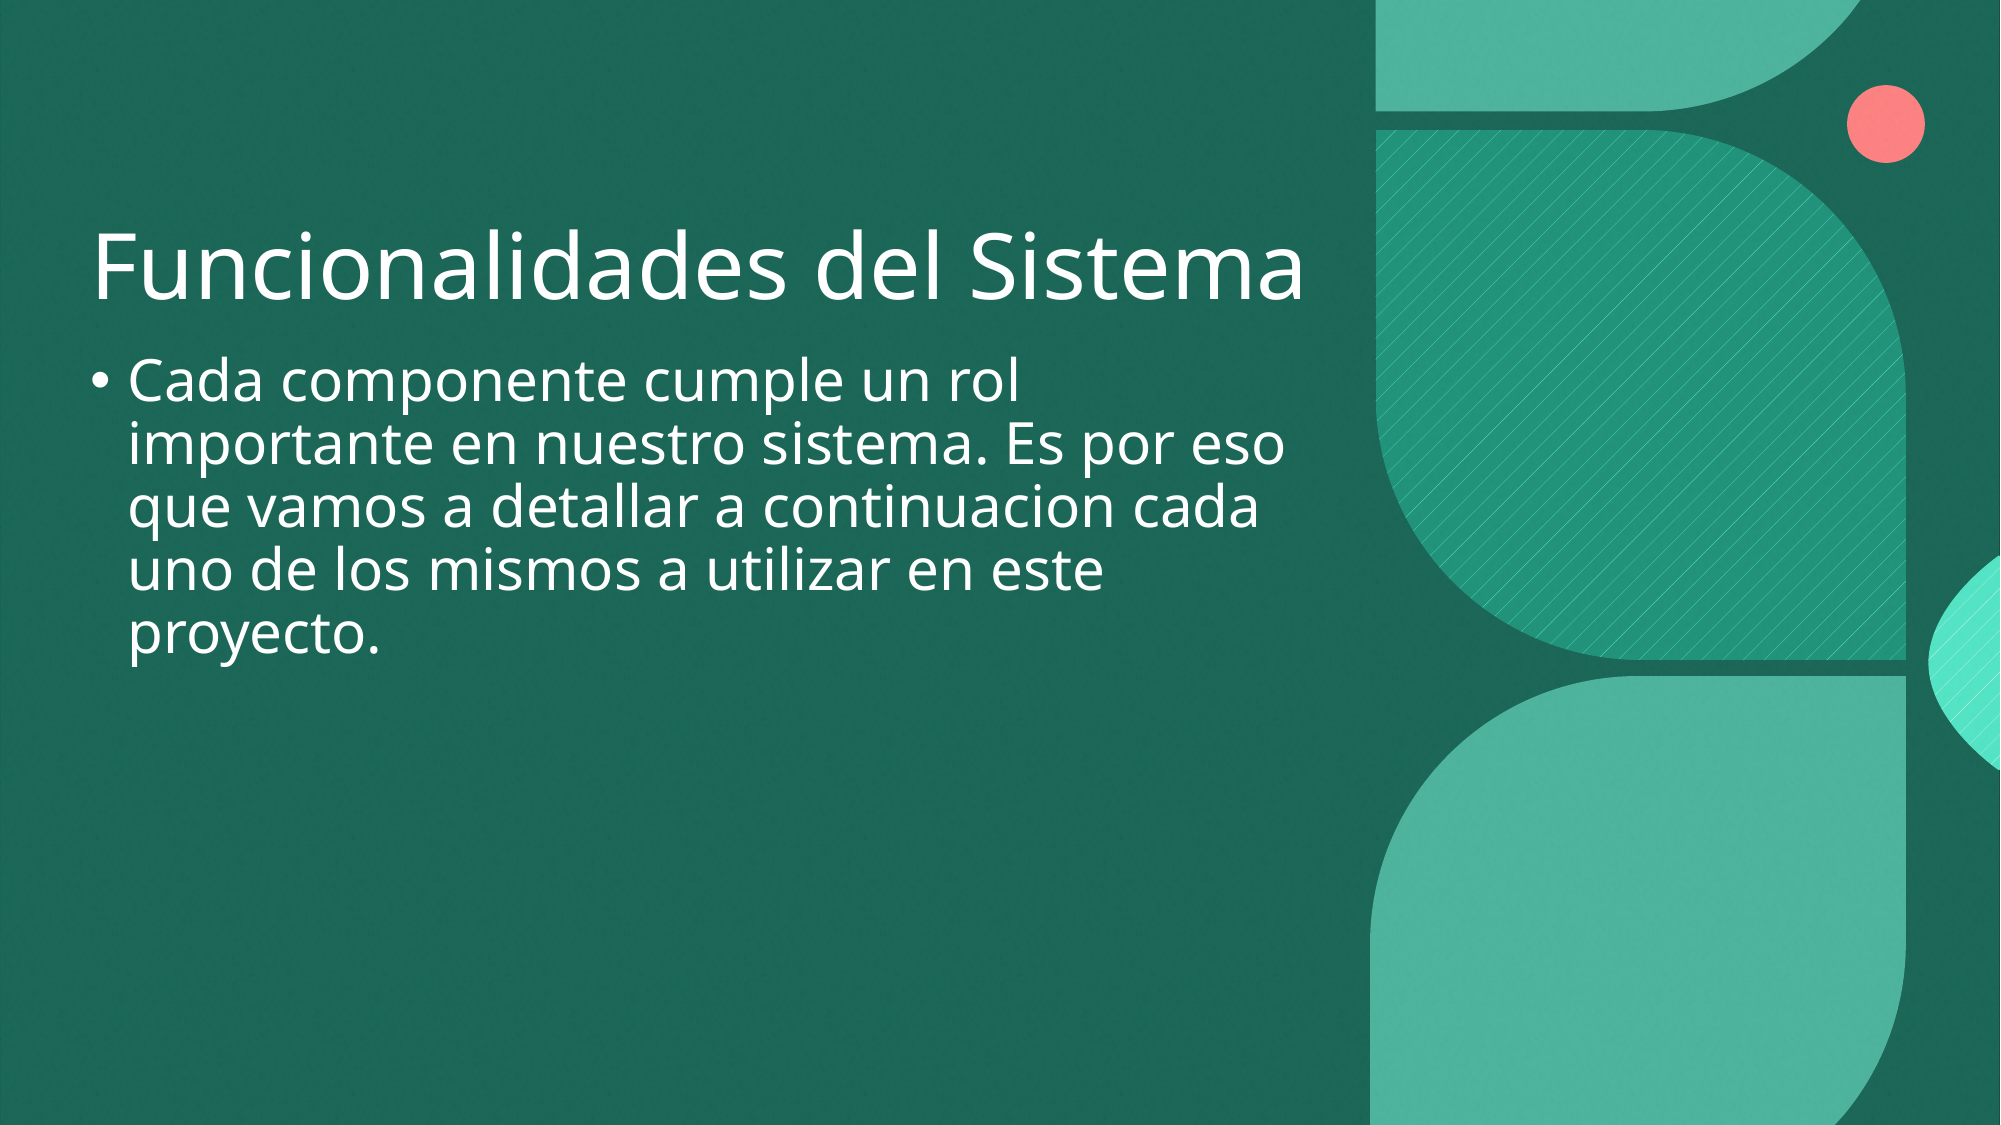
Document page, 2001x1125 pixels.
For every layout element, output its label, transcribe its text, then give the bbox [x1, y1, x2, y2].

title Funcionalidades del Sistema [75, 109, 1336, 327]
list Cada componente cumple un rol importante en nuestro sistema. Es por eso que vamos a detallar a continuacion cada uno de los mismos a utilizar en este proyecto. [75, 343, 1336, 1014]
